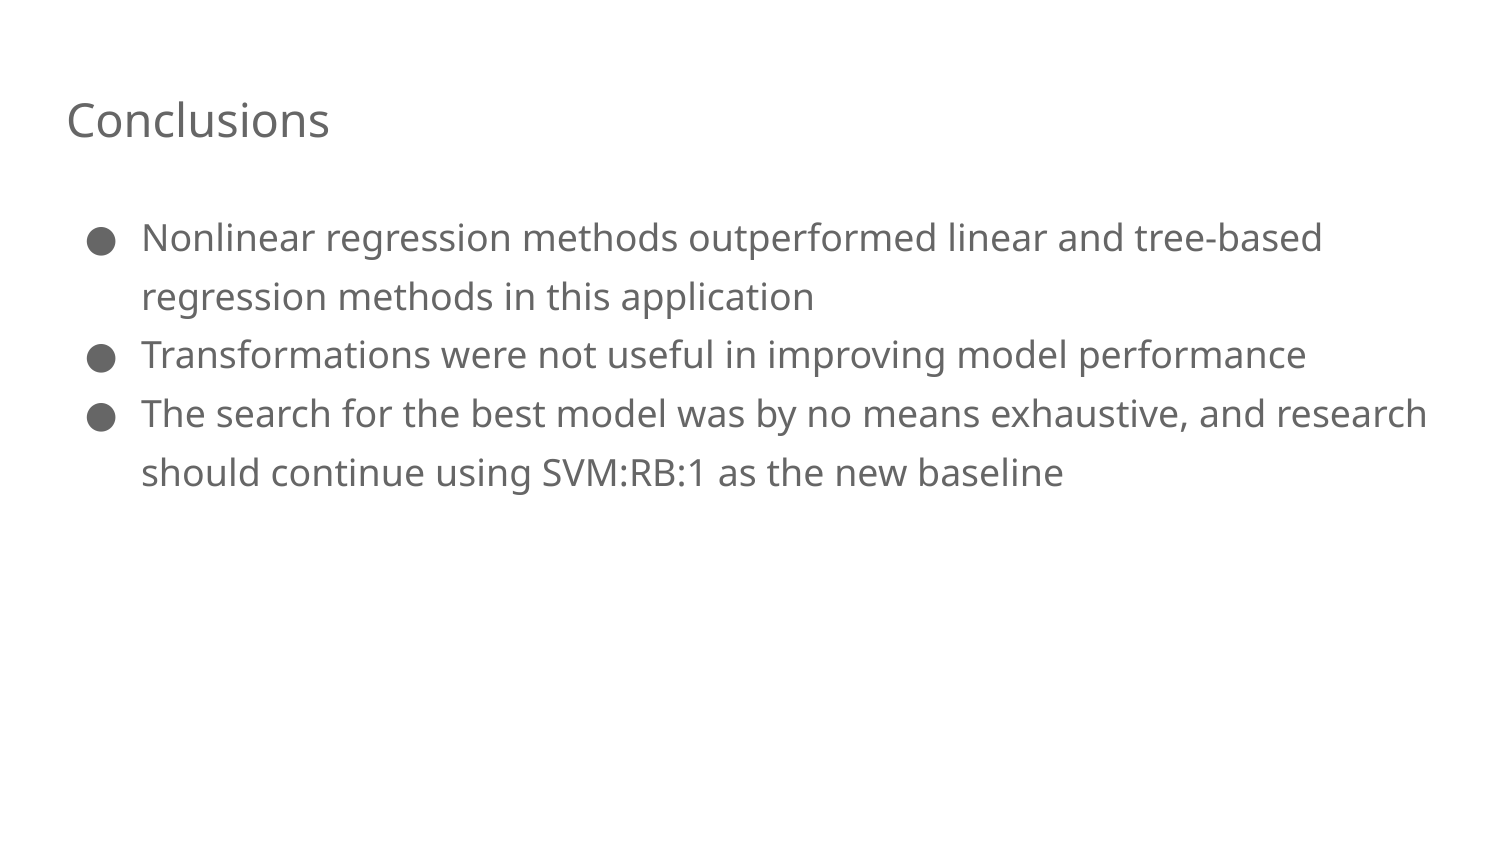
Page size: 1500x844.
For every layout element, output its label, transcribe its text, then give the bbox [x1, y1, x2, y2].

title Conclusions [51, 72, 1449, 167]
list Nonlinear regression methods outperformed linear and tree-based regression methods in this application Transformations were not useful in improving model performance The search for the best model was by no means exhaustive, and research should continue using SVM:RB:1 as the new baseline [51, 189, 1449, 750]
